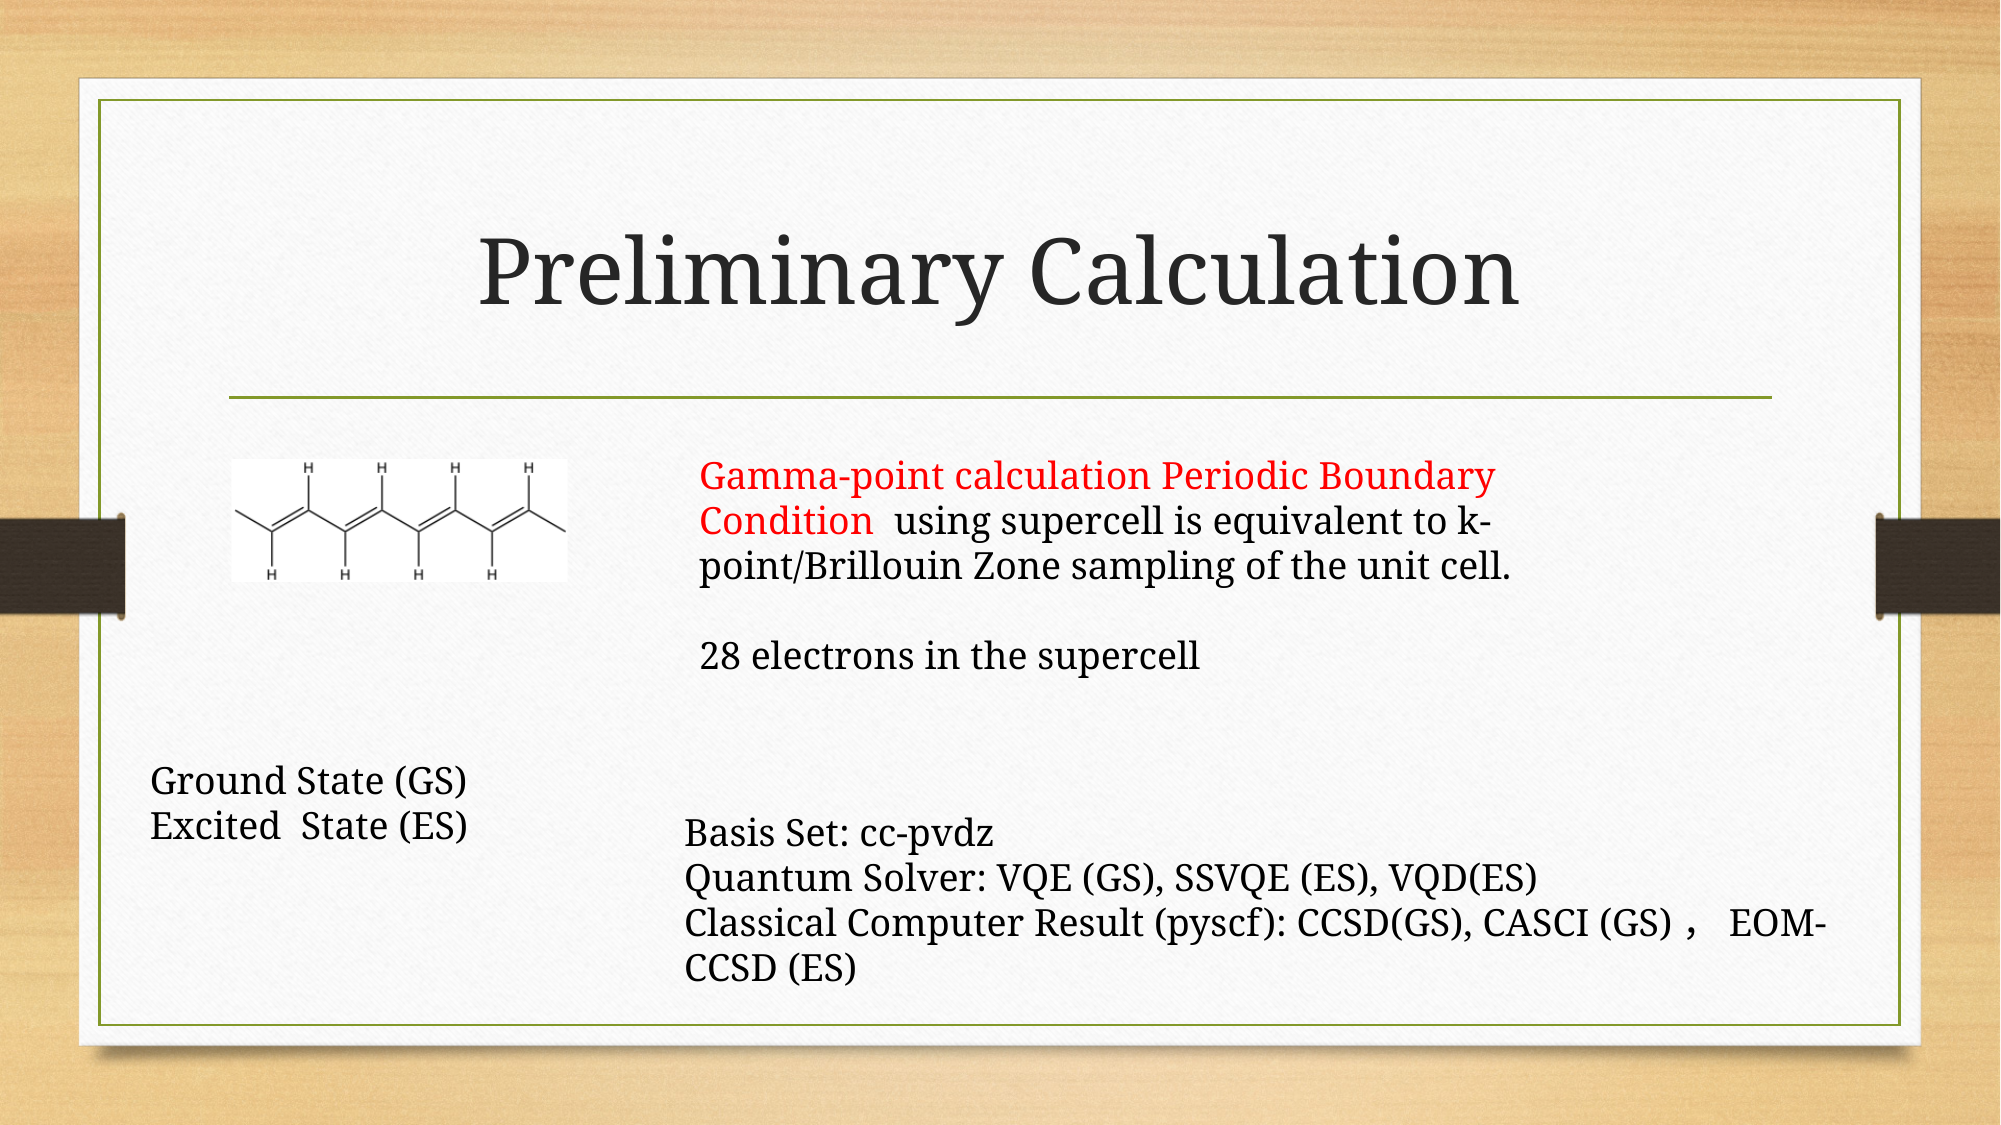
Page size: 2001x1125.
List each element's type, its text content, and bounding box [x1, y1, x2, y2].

title Preliminary Calculation [212, 161, 1788, 375]
picture [0, 0, 2001, 1125]
text_box Gamma-point calculation Periodic Boundary Condition using supercell is equivalent to k-point/Brillouin Zone sampling of the unit cell. 28 electrons in the supercell [684, 444, 1602, 730]
text_box Basis Set: cc-pvdz Quantum Solver: VQE (GS), SSVQE (ES), VQD(ES) Classical Computer Result (pyscf): CCSD(GS), CASCI (GS)，EOM-CCSD (ES) [669, 801, 1933, 997]
text_box Ground State (GS) Excited State (ES) [135, 749, 484, 855]
